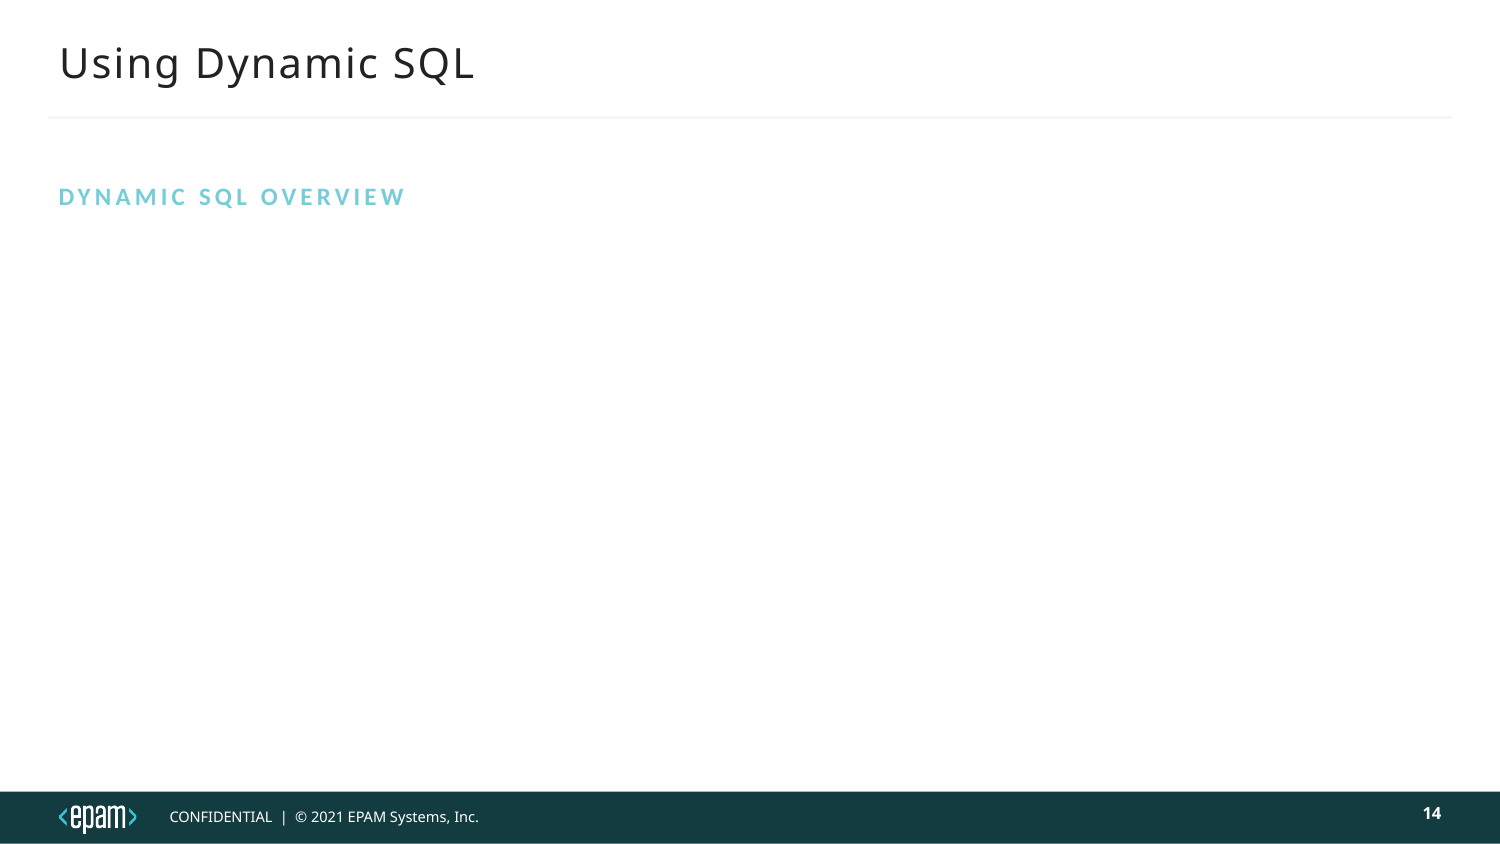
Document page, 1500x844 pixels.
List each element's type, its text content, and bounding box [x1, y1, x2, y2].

title Using Dynamic SQL [59, 37, 1442, 87]
slide_number 14 [1216, 791, 1442, 844]
list Dynamic SQL Overview [58, 177, 1442, 234]
